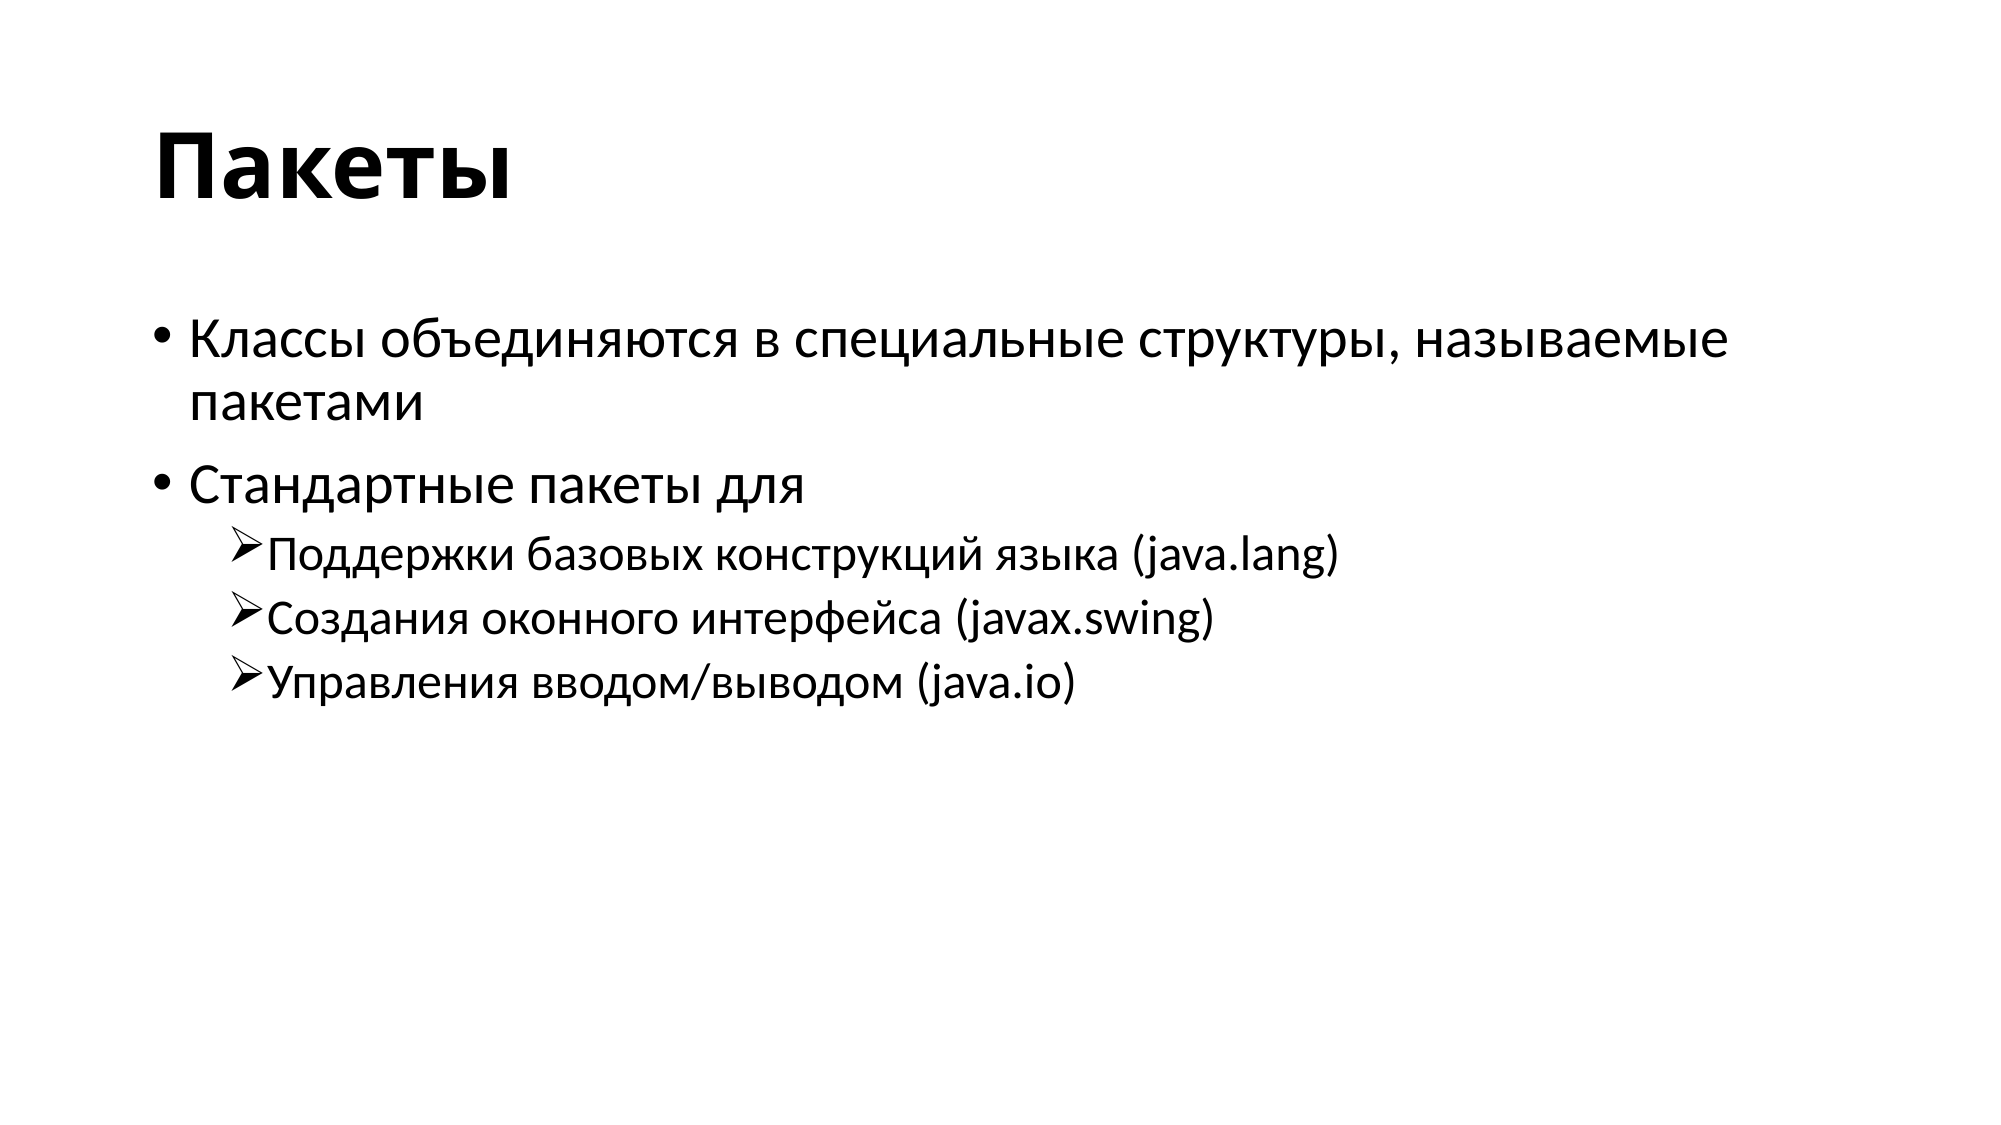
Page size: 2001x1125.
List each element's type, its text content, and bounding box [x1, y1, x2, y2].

list Классы объединяются в специальные структуры, называемые пакетами Стандартные пакеты для Поддержки базовых конструкций языка (java.lang) Создания оконного интерфейса (javax.swing) Управления вводом/выводом (java.io) [137, 299, 1863, 1014]
title Пакеты [137, 59, 1863, 278]
